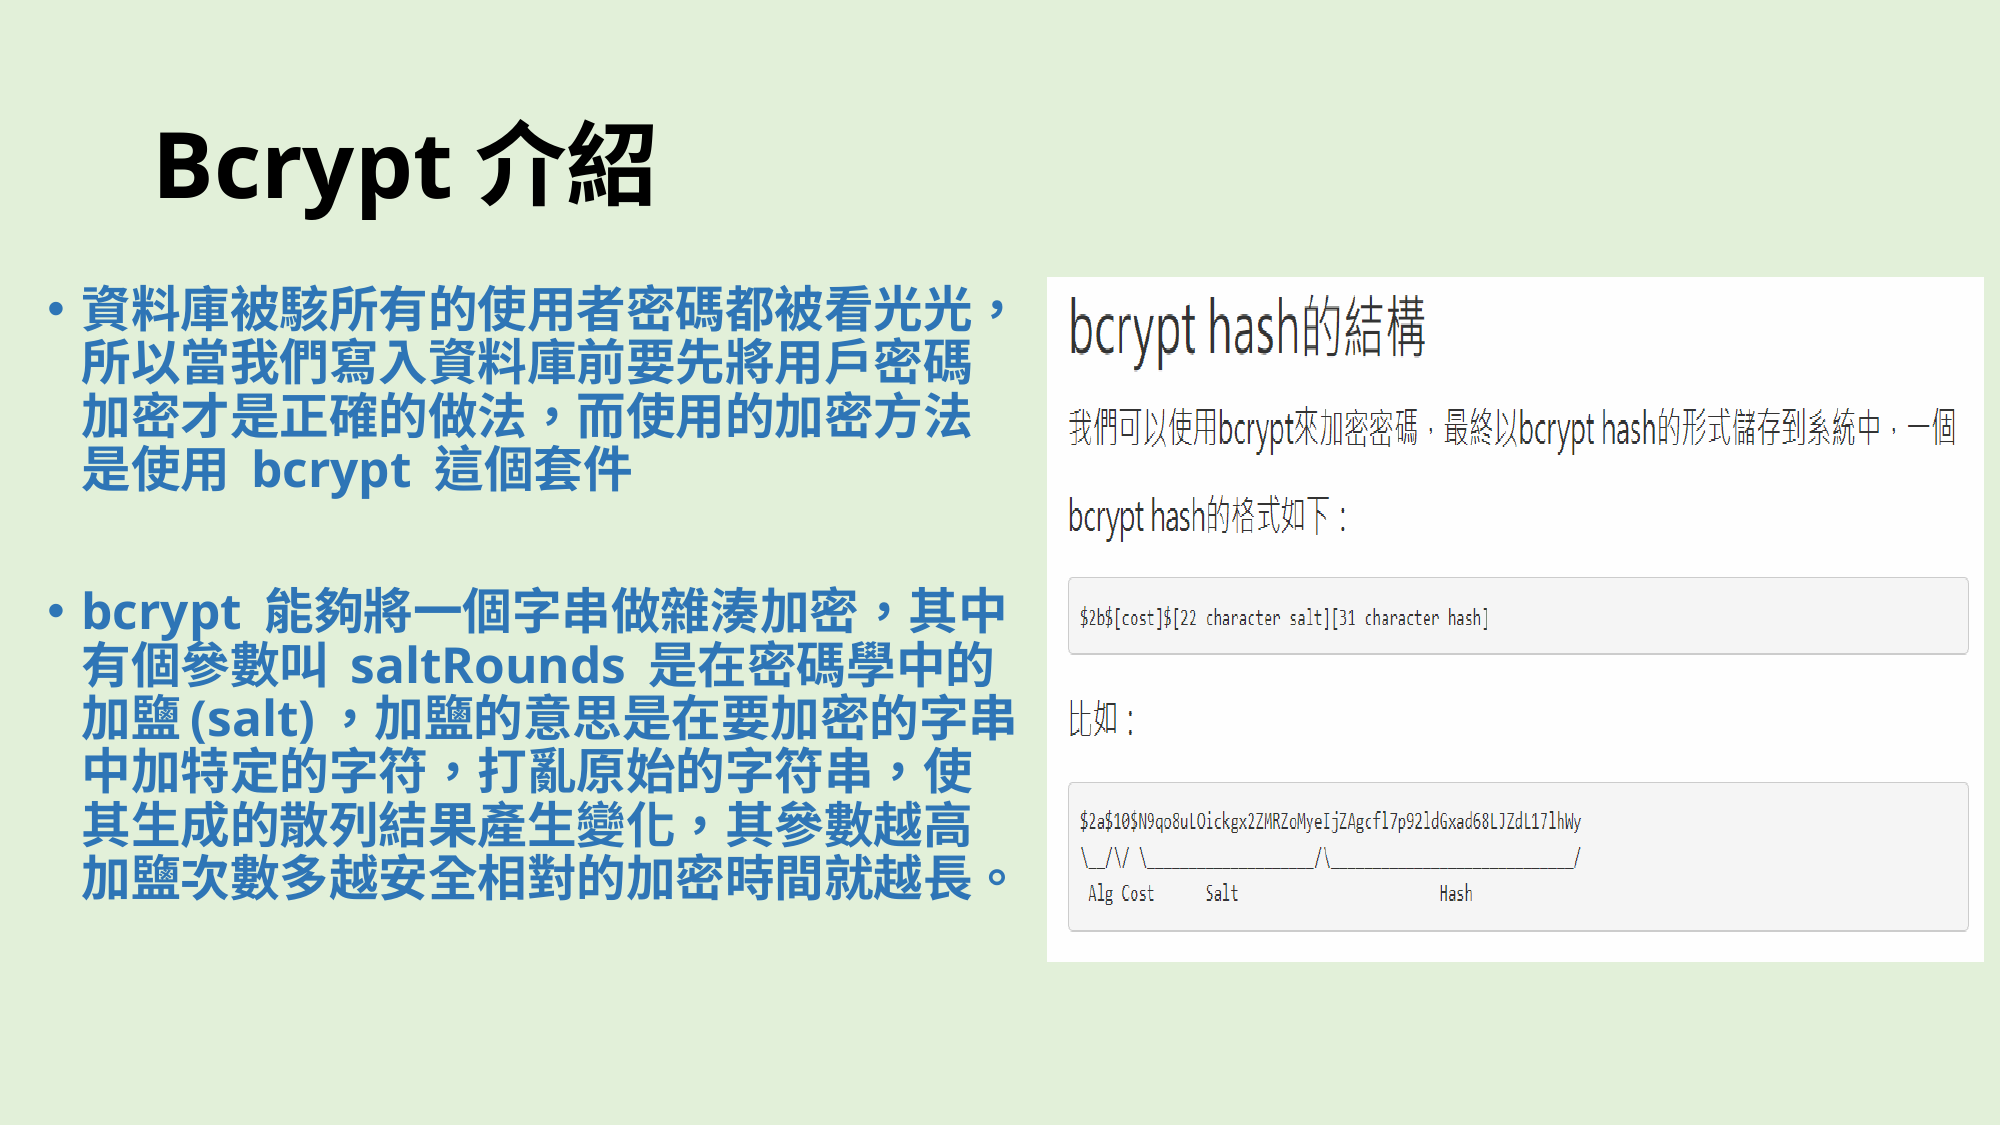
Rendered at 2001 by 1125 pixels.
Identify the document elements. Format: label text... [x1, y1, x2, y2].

title Bcrypt介紹 [137, 59, 1863, 278]
picture [1047, 277, 1984, 962]
list 資料庫被駭所有的使用者密碼都被看光光，所以當我們寫入資料庫前要先將用戶密碼加密才是正確的做法，而使用的加密方法是使用 bcrypt 這個套件 bcrypt 能夠將一個字串做雜湊加密，其中有個參數叫 saltRounds 是在密碼學中的加鹽(salt)，加鹽的意思是在要加密的字串中加特定的字符，打亂原始的字符串，使其生成的散列結果產生變化，其參數越高加鹽次數多越安全相對的加密時間就越長。 [32, 277, 1034, 962]
